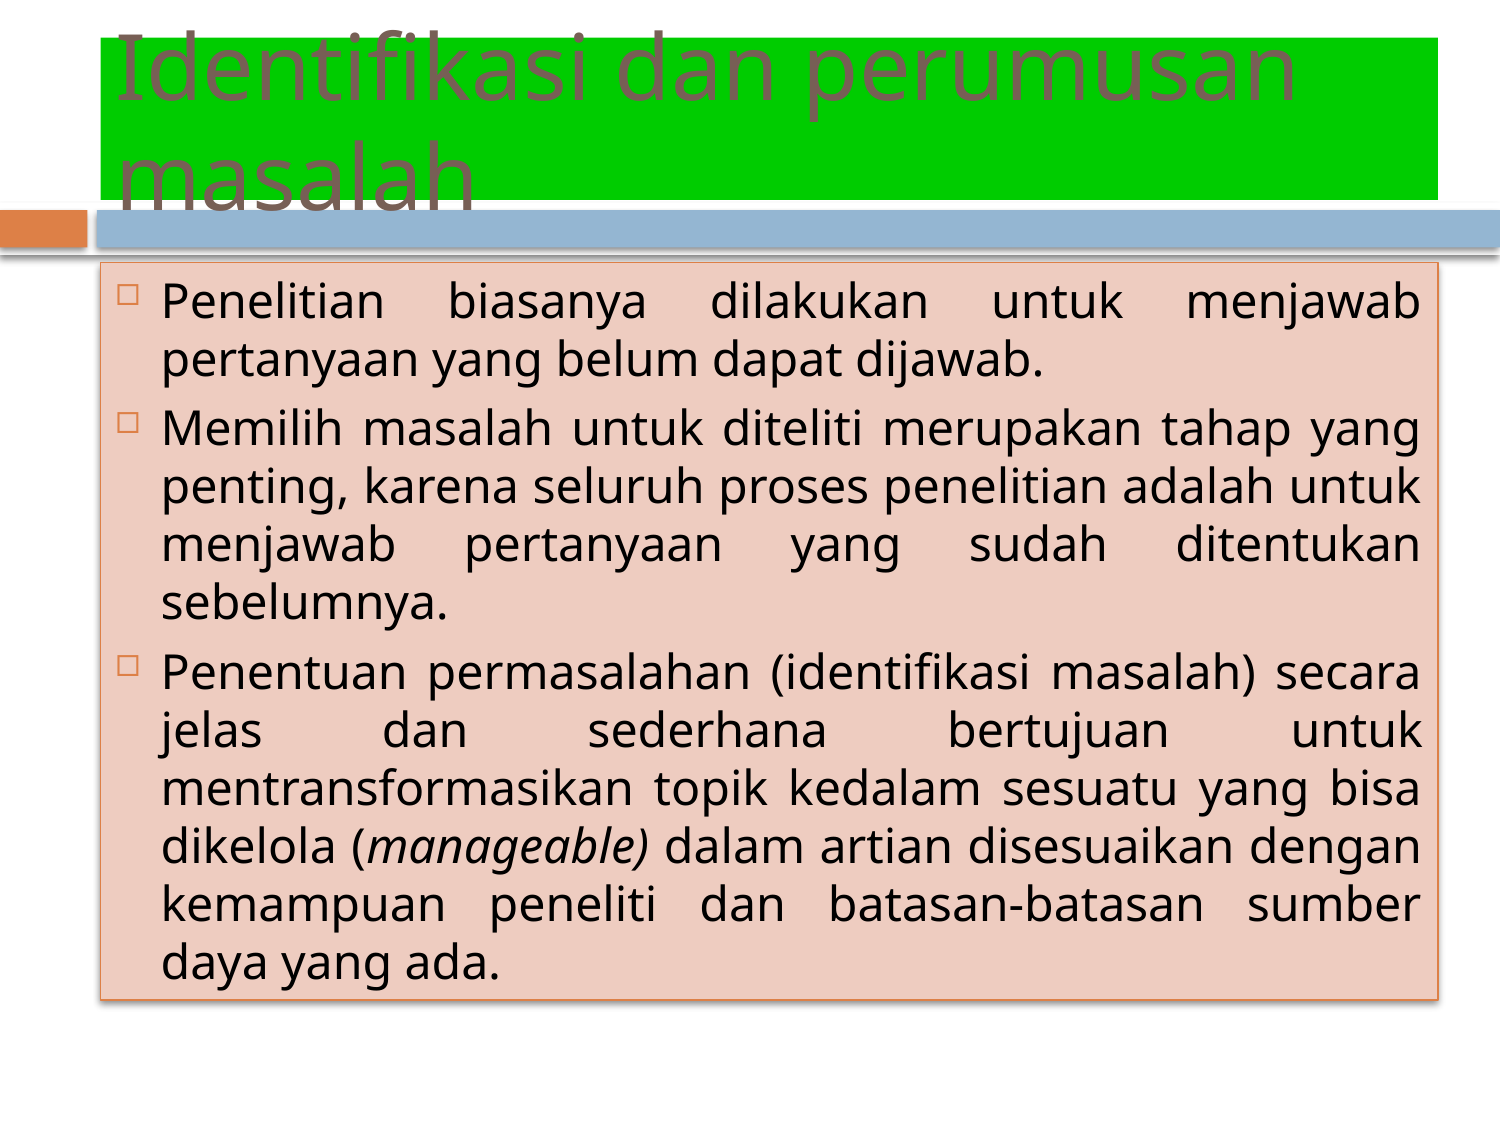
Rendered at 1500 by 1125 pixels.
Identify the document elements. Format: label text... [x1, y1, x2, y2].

title Identifikasi dan perumusan masalah [100, 37, 1438, 200]
list Penelitian biasanya dilakukan untuk menjawab pertanyaan yang belum dapat dijawab. Memilih masalah untuk diteliti merupakan tahap yang penting, karena seluruh proses penelitian adalah untuk menjawab pertanyaan yang sudah ditentukan sebelumnya. Penentuan permasalahan (identifikasi masalah) secara jelas dan sederhana bertujuan untuk mentransformasikan topik kedalam sesuatu yang bisa dikelola (manageable) dalam artian disesuaikan dengan kemampuan peneliti dan batasan-batasan sumber daya yang ada. [100, 262, 1439, 1001]
